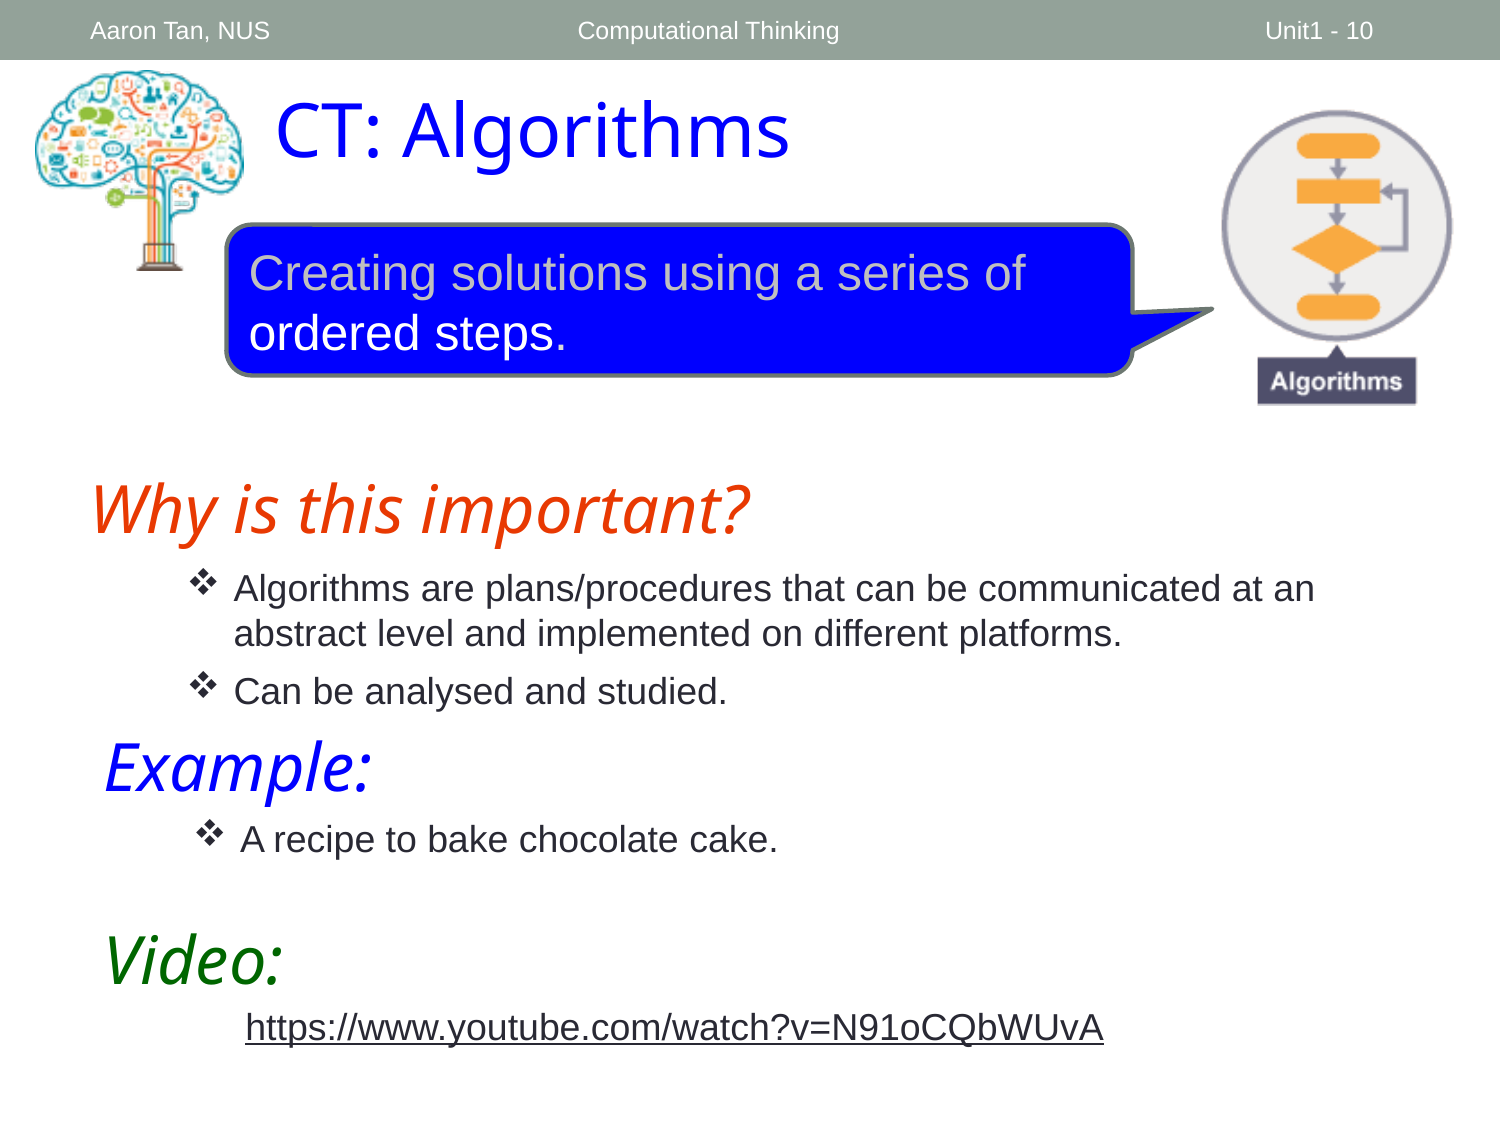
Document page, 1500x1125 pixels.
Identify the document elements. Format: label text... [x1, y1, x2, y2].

text_box Algorithms are plans/procedures that can be communicated at an abstract level and implemented on different platforms. Can be analysed and studied. [171, 556, 1425, 720]
text_box Example: [88, 717, 493, 813]
text_box Video: [88, 910, 493, 1005]
text_box Why is this important? [74, 459, 823, 555]
text_box Creating solutions using a series of ordered steps. [224, 222, 1208, 378]
text_box A recipe to bake chocolate cake. [178, 807, 1218, 868]
text_box https://www.youtube.com/watch?v=N91oCQbWUvA [230, 995, 1271, 1056]
picture [35, 70, 245, 272]
footer Computational Thinking [562, 3, 1238, 57]
slide_number Aaron Tan, NUS [75, 3, 550, 57]
picture [1211, 103, 1464, 406]
text_box CT: Algorithms [259, 74, 1309, 180]
slide_number Unit1 - 10 [1250, 3, 1425, 57]
